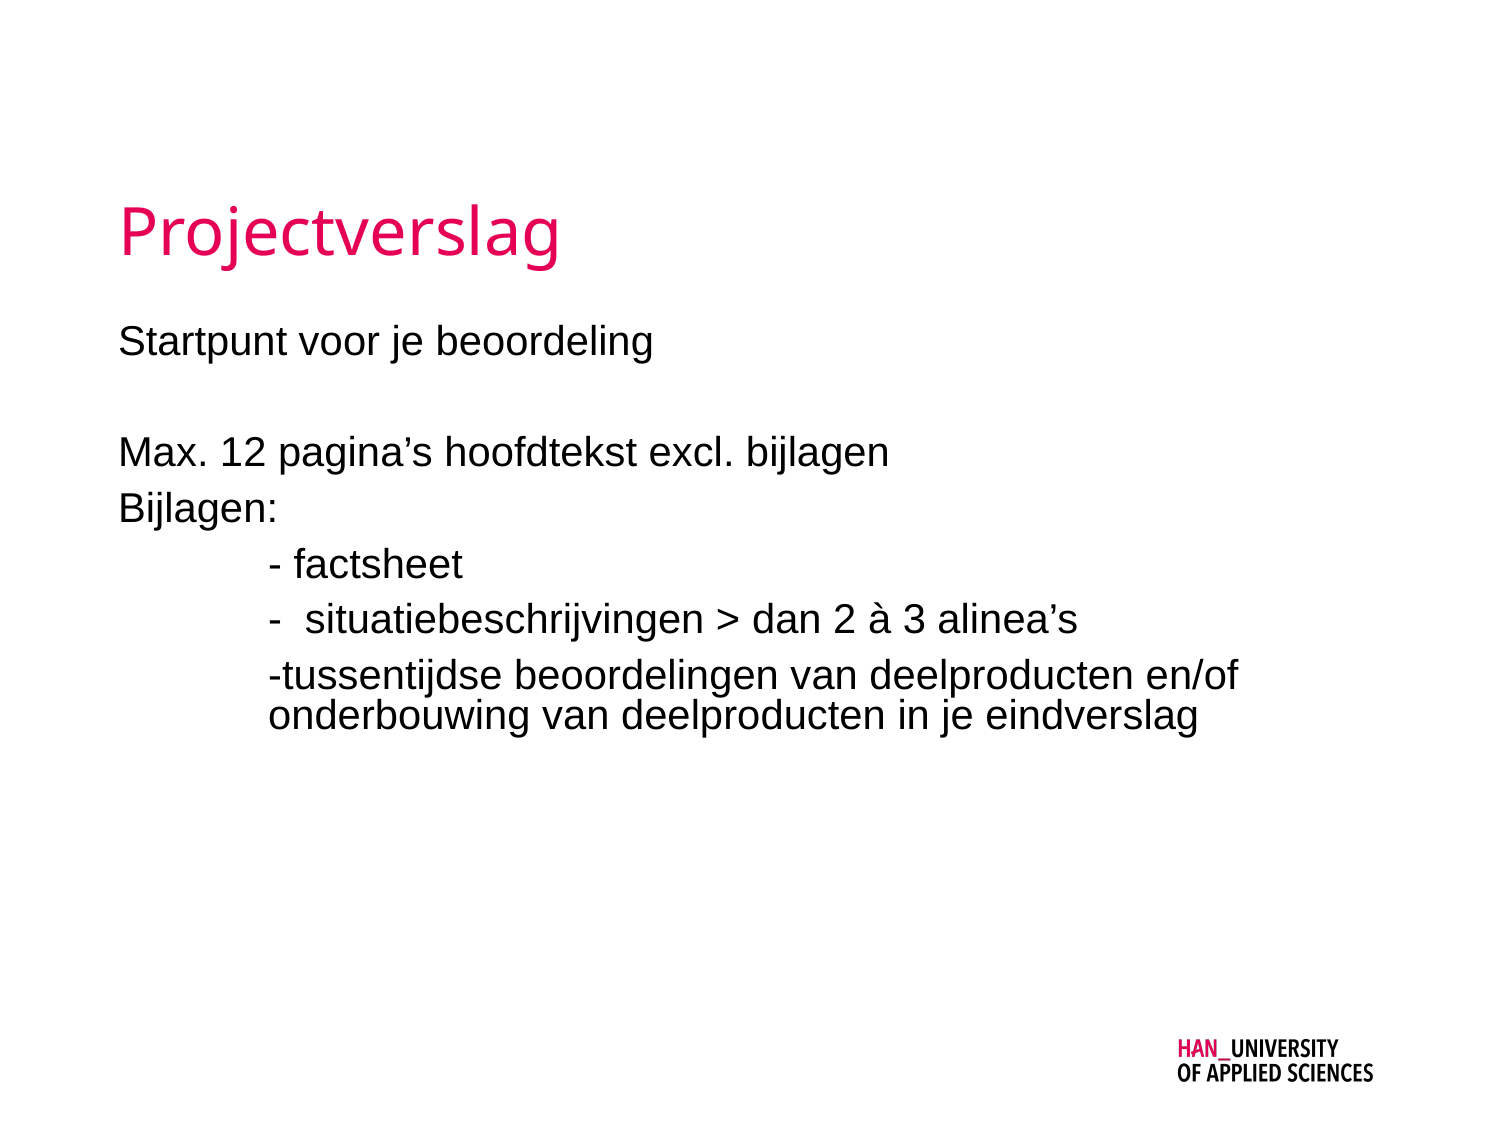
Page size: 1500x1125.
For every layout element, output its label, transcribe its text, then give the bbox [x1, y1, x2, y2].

title Projectverslag [103, 59, 1397, 278]
list Startpunt voor je beoordeling Max. 12 pagina’s hoofdtekst excl. bijlagen Bijlagen: - factsheet - situatiebeschrijvingen > dan 2 à 3 alinea’s -tussentijdse beoordelingen van deelproducten en/of onderbouwing van deelproducten in je eindverslag [103, 315, 1397, 1015]
picture [1172, 1021, 1396, 1119]
